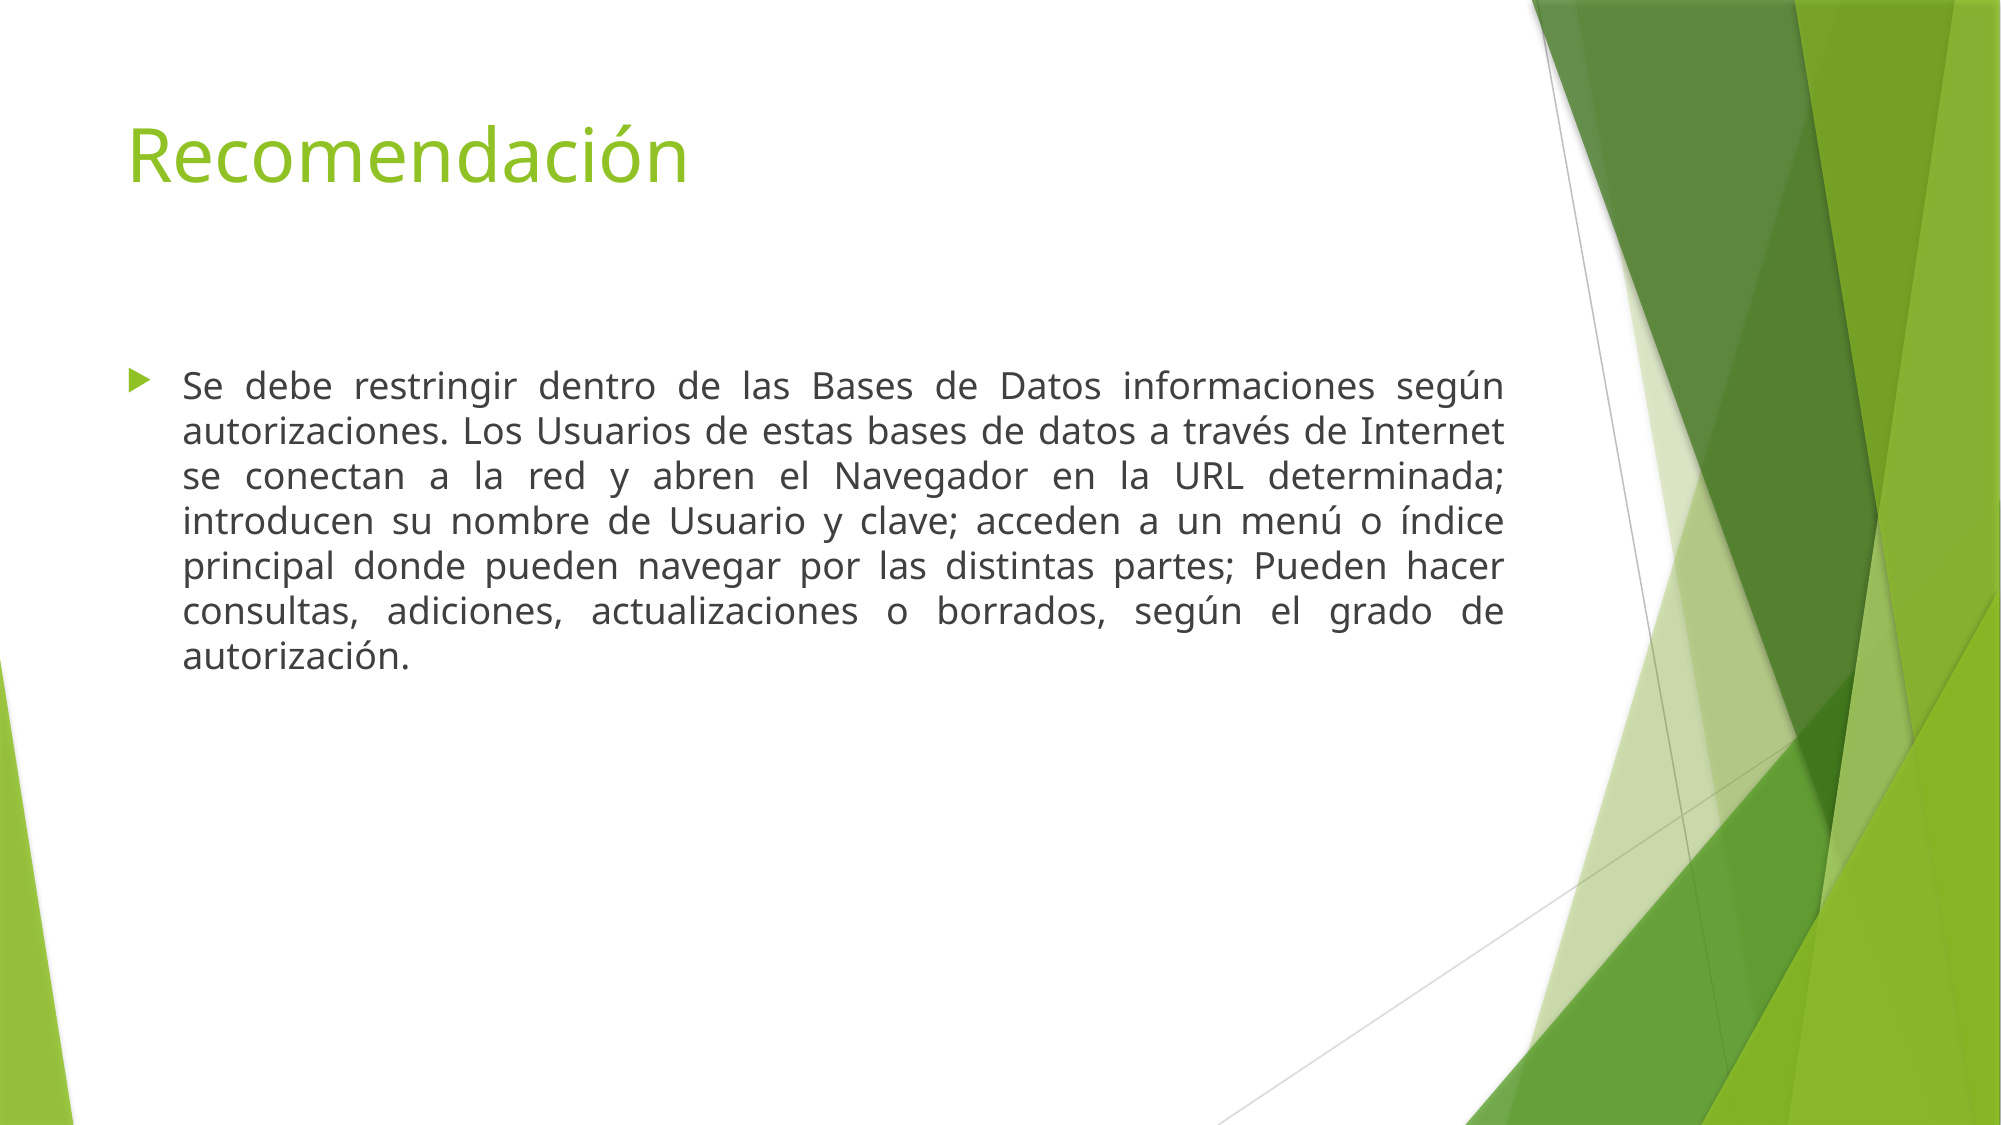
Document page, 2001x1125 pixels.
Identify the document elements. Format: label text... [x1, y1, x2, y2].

title Recomendación [111, 99, 1522, 317]
list Se debe restringir dentro de las Bases de Datos informaciones según autorizaciones. Los Usuarios de estas bases de datos a través de Internet se conectan a la red y abren el Navegador en la URL determinada; introducen su nombre de Usuario y clave; acceden a un menú o índice principal donde pueden navegar por las distintas partes; Pueden hacer consultas, adiciones, actualizaciones o borrados, según el grado de autorización. [111, 354, 1522, 992]
